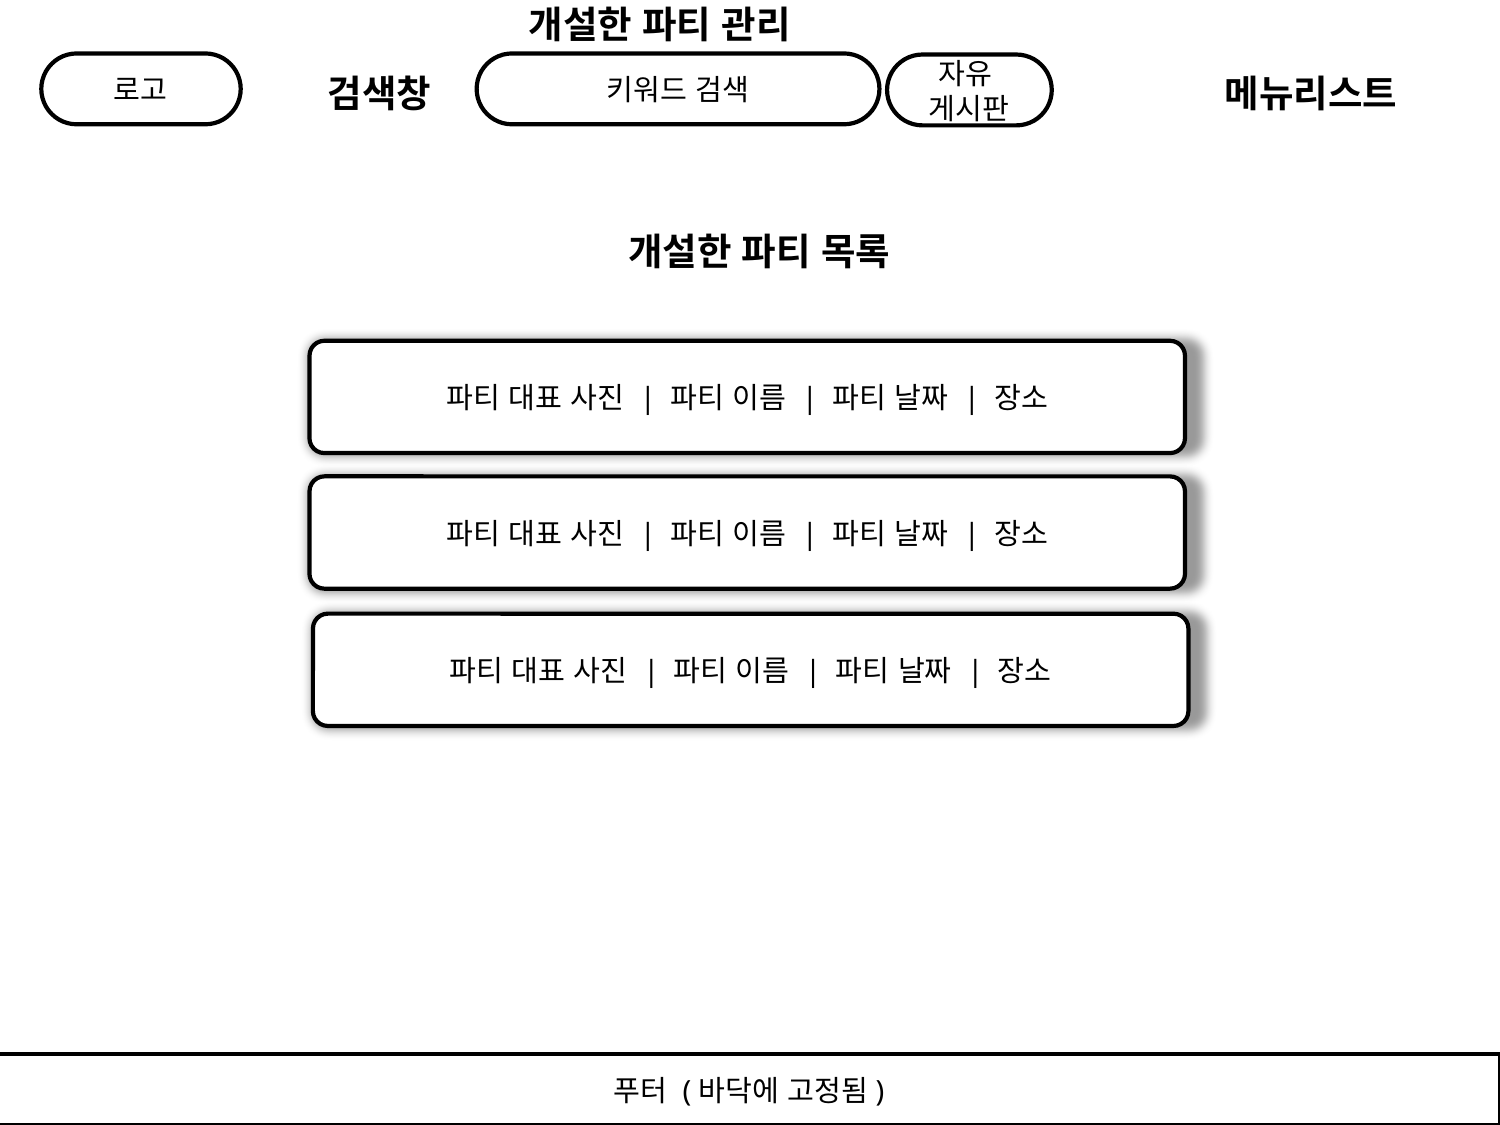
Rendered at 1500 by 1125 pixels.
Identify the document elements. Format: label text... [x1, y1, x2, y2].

text_box 푸터 (바닥에 고정됨) [0, 1052, 1500, 1125]
text_box 메뉴리스트 [1210, 62, 1500, 123]
text_box 개설한 파티 관리 [513, 0, 1256, 54]
text_box 파티 대표 사진 | 파티 이름 | 파티 날짜 | 장소 [307, 338, 1188, 456]
text_box 파티 대표 사진 | 파티 이름 | 파티 날짜 | 장소 [307, 474, 1188, 591]
text_box 자유 게시판 [884, 54, 1054, 128]
text_box 개설한 파티 목록 [534, 220, 985, 281]
text_box 파티 대표 사진 | 파티 이름 | 파티 날짜 | 장소 [310, 611, 1191, 729]
text_box 검색창 [312, 62, 638, 122]
text_box 로고 [39, 51, 243, 127]
text_box 키워드 검색 [485, 51, 882, 127]
